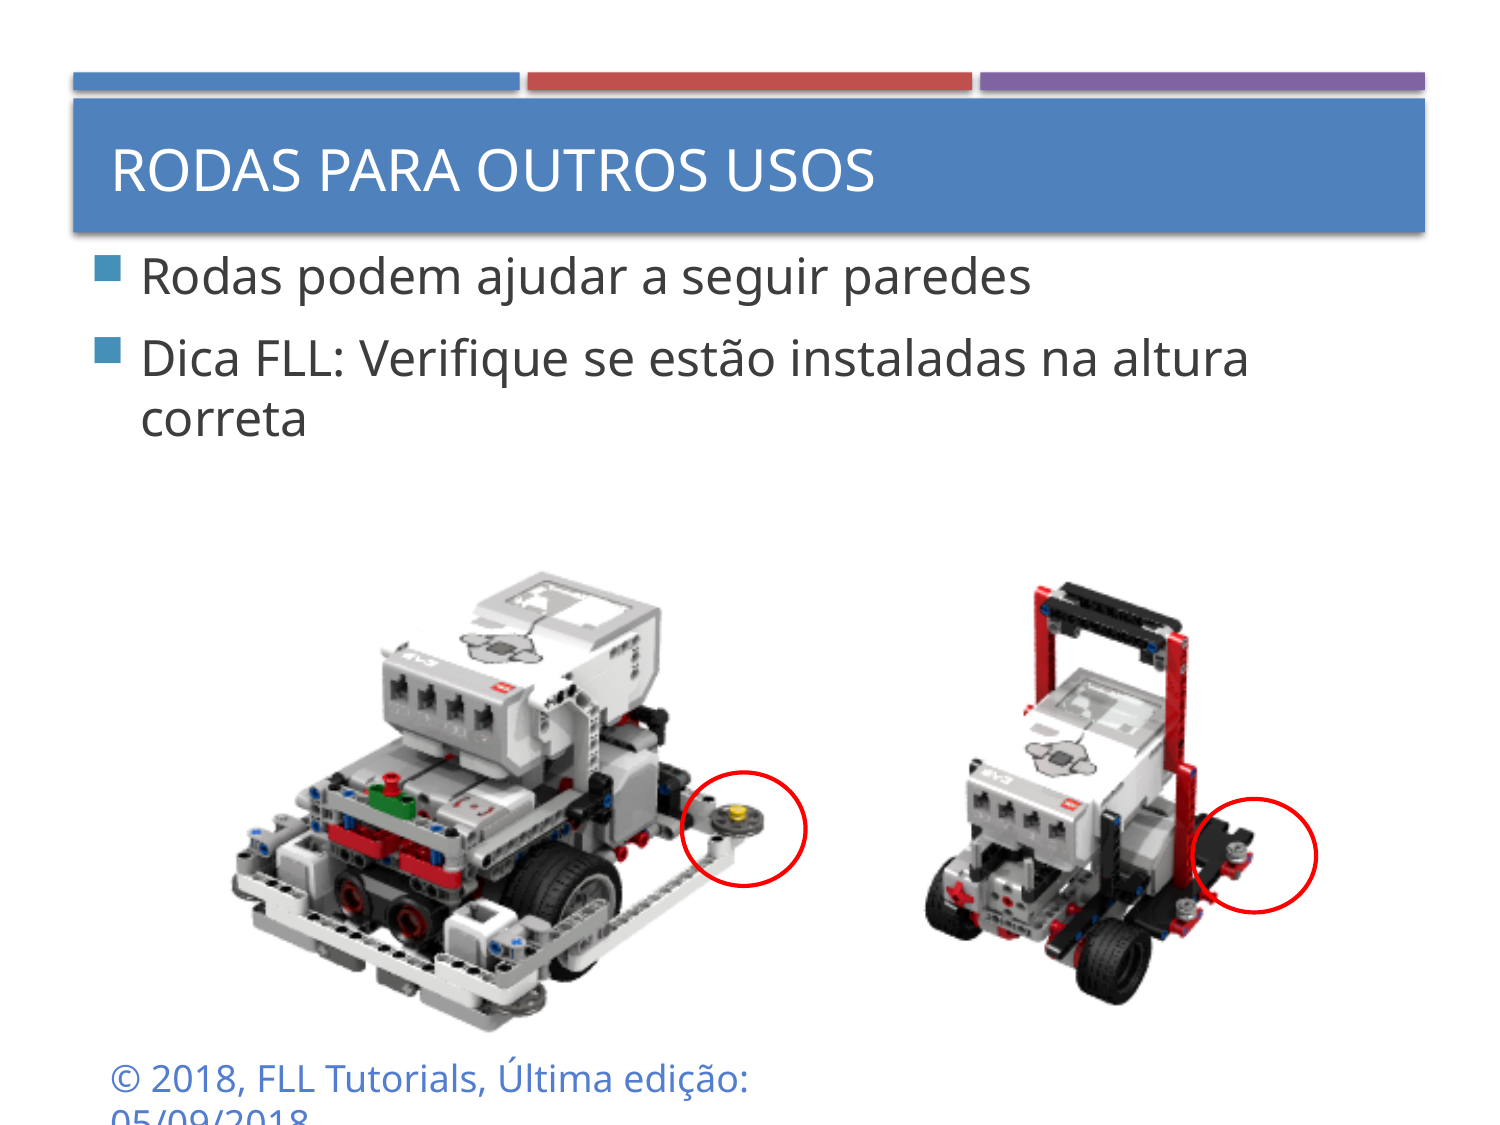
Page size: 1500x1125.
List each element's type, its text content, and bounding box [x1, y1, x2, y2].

text_box Rodas para outros usos [95, 112, 1406, 211]
text_box © 2018, FLL Tutorials, Última edição: 05/09/2018 [95, 1047, 957, 1108]
picture [214, 515, 1329, 1040]
text_box Rodas podem ajudar a seguir paredes Dica FLL: Verifique se estão instaladas na altura correta [75, 236, 1428, 955]
